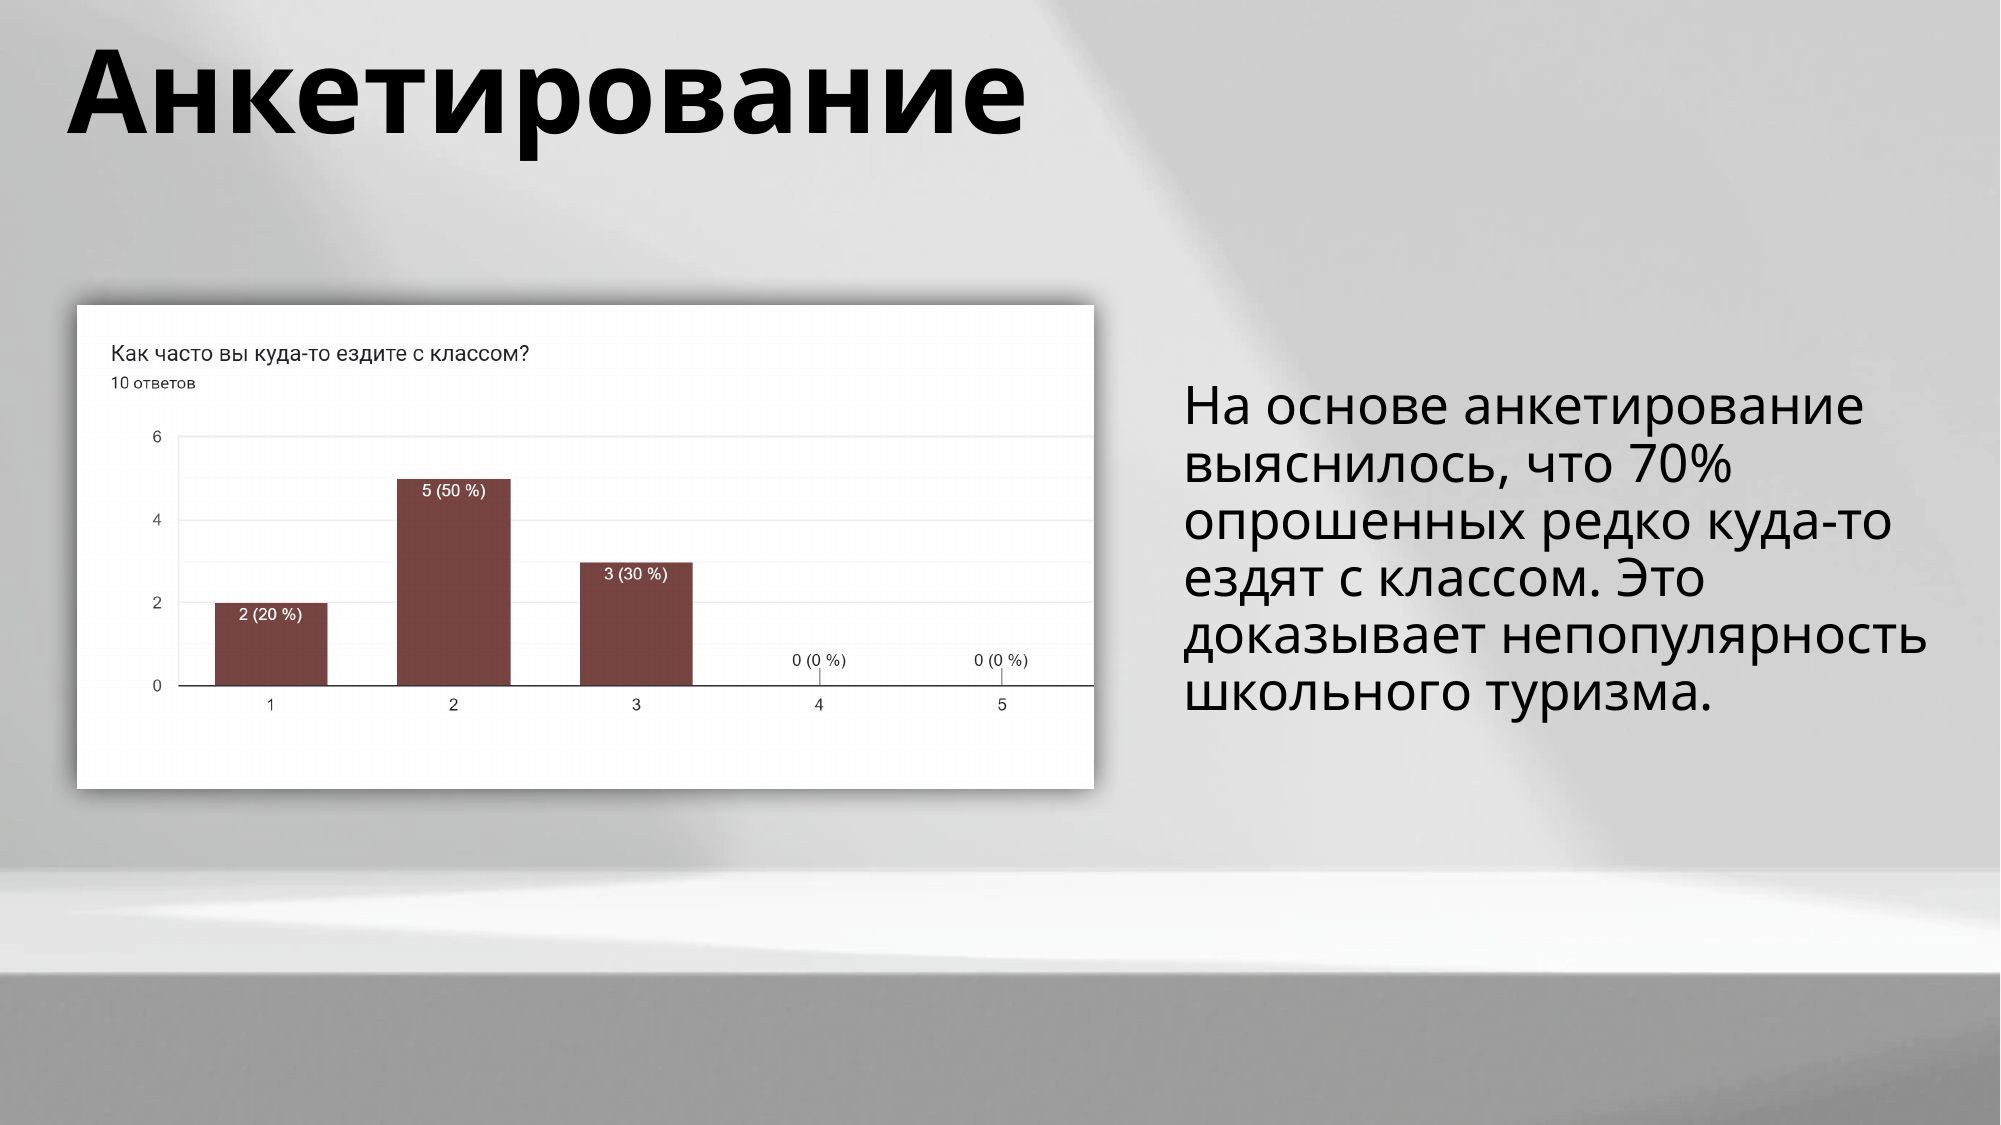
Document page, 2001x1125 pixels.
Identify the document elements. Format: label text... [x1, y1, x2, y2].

title Анкетирование [52, 24, 1061, 167]
picture [0, 0, 2001, 1125]
text_box На основе анкетирование выяснилось, что 70% опрошенных редко куда-то ездят с классом. Это доказывает непопулярность школьного туризма. [1168, 371, 1980, 738]
